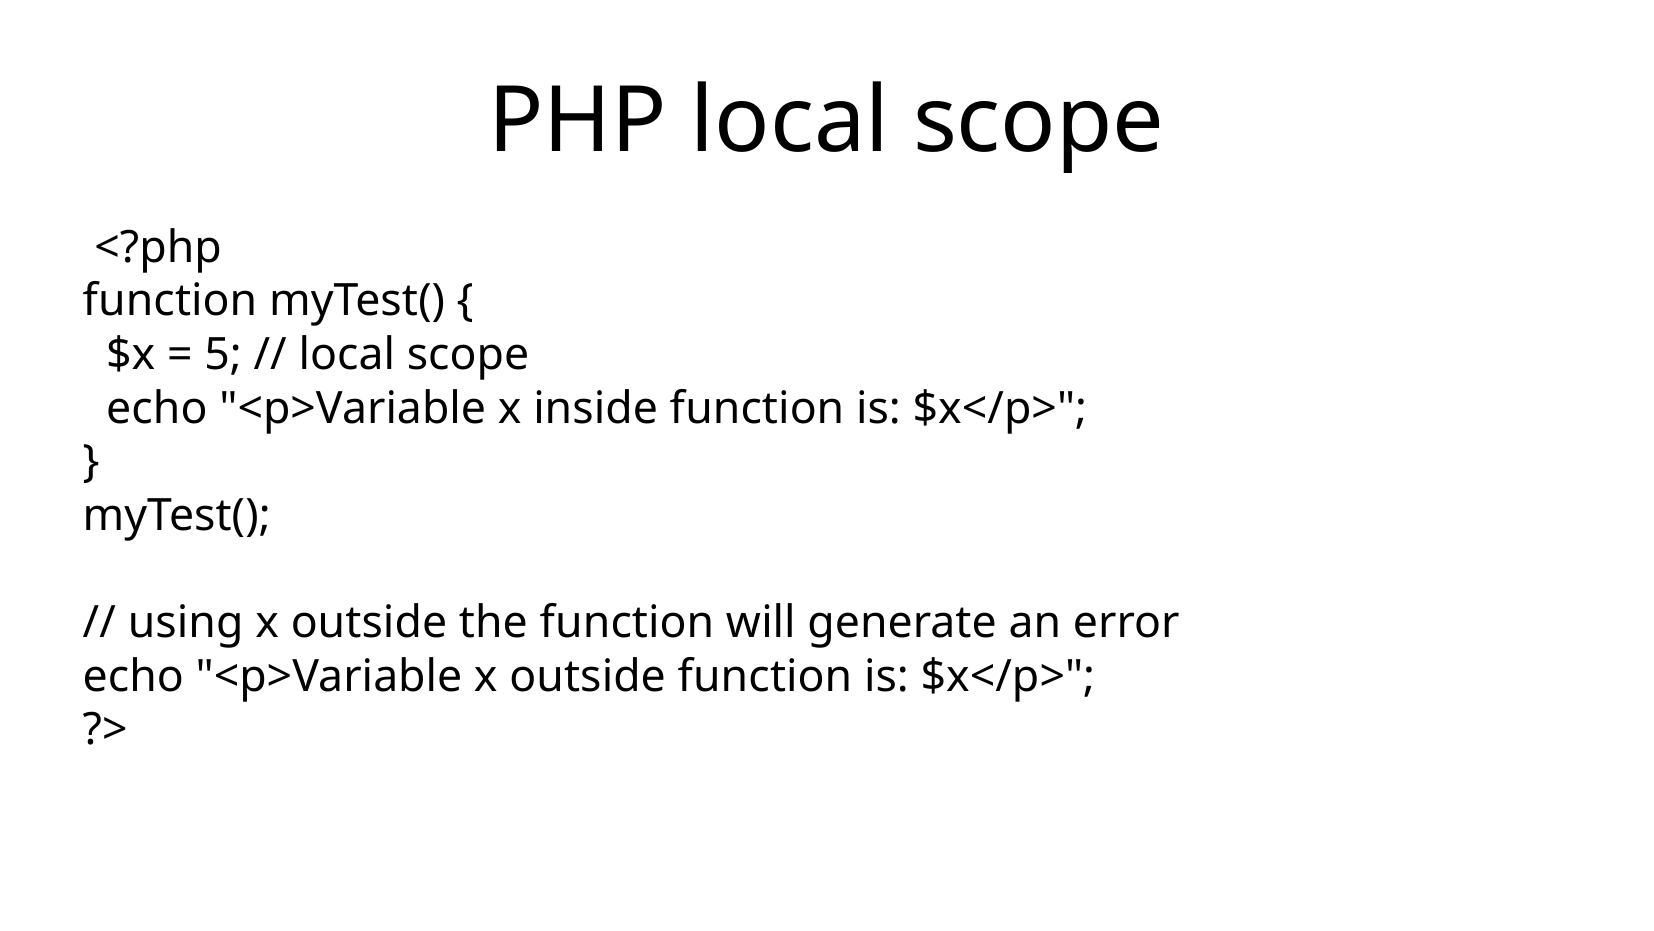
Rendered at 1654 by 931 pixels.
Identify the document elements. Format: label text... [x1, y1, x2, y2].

text_box PHP local scope [82, 37, 1571, 193]
text_box <?php function myTest() { $x = 5; // local scope echo "<p>Variable x inside function is: $x</p>"; } myTest(); // using x outside the function will generate an error echo "<p>Variable x outside function is: $x</p>"; ?> [82, 217, 1571, 757]
